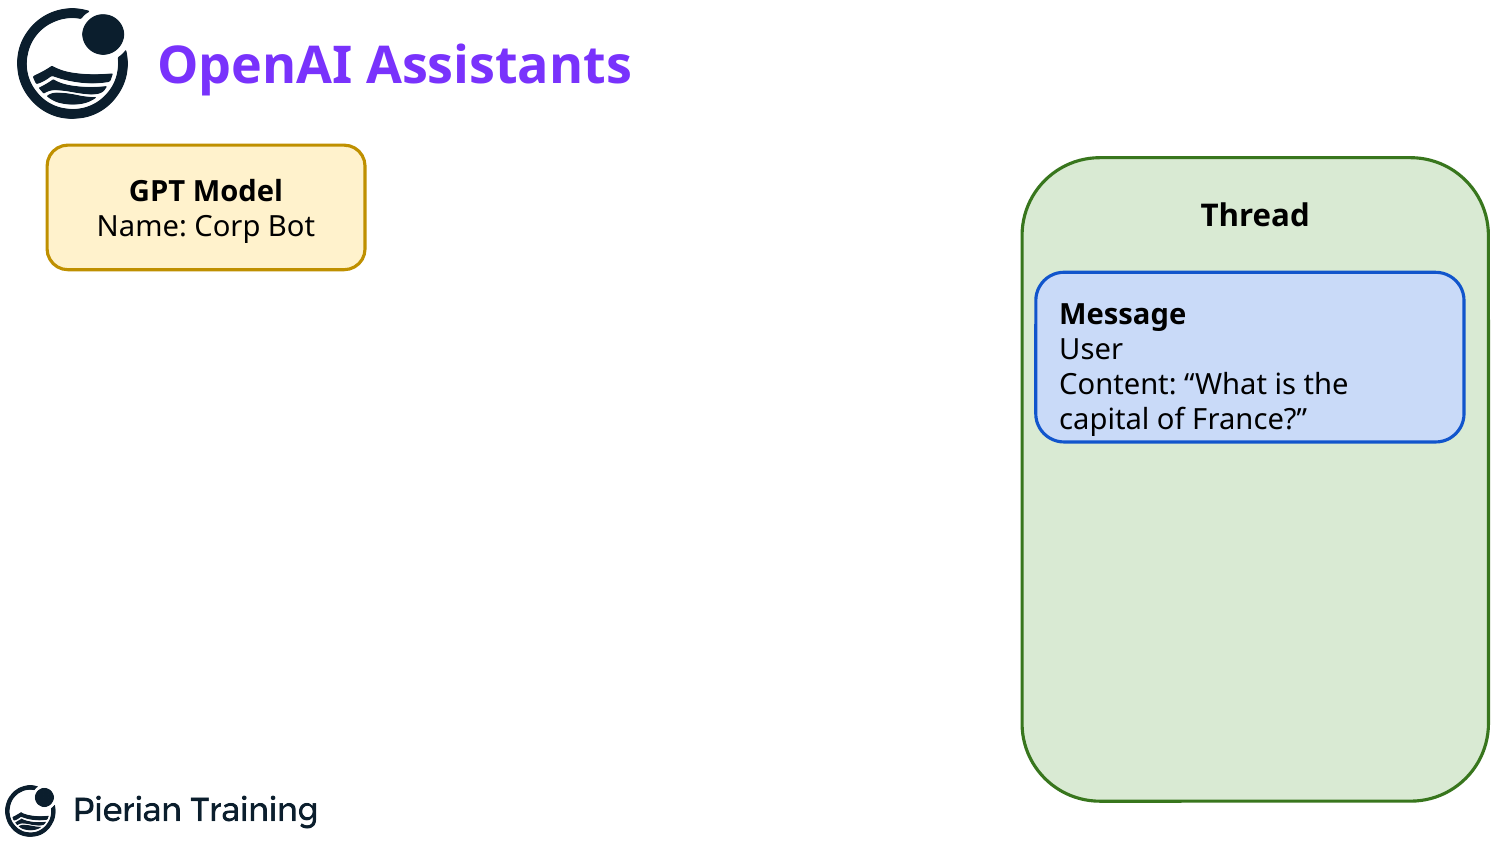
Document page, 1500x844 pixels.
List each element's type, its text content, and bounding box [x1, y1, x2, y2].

text_box GPT Model Name: Corp Bot [47, 145, 366, 270]
text_box Thread [1022, 157, 1489, 802]
text_box OpenAI Assistants [142, 16, 1239, 110]
picture [4, 785, 318, 837]
text_box [44, 140, 1432, 242]
picture [16, 8, 128, 120]
text_box Message User Content: “What is the capital of France?” [1035, 272, 1465, 442]
